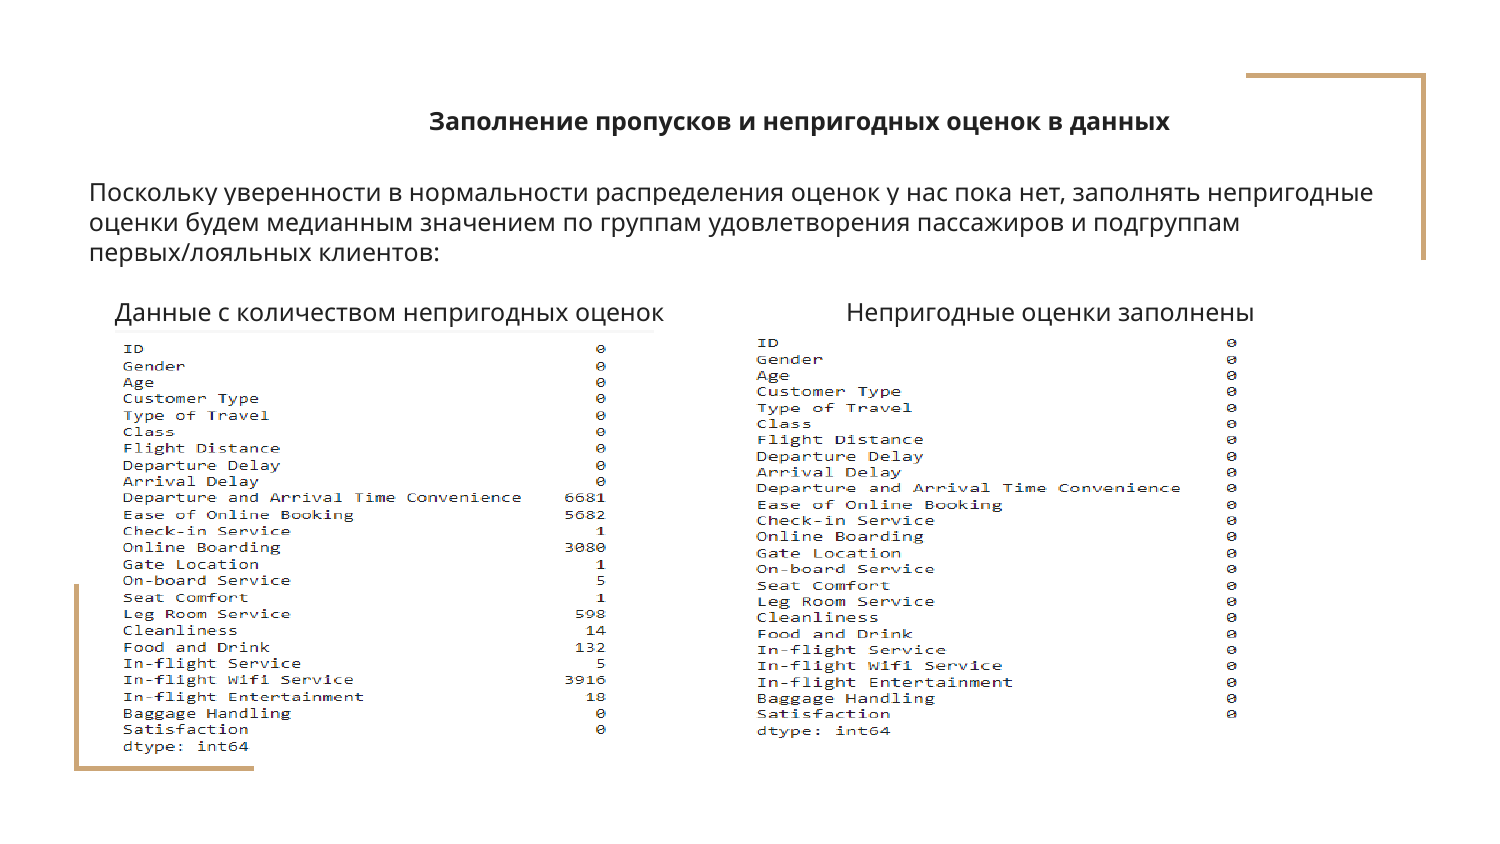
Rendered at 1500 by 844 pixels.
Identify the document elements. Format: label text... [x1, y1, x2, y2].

picture [115, 329, 654, 760]
text_box Поскольку уверенности в нормальности распределения оценок у нас пока нет, заполнять непригодные оценки будем медианным значением по группам удовлетворения пассажиров и подгруппам первых/лояльных клиентов: Данные с количеством непригодных оценок Непригодные оценки заполнены [73, 161, 1417, 342]
picture [703, 329, 1287, 744]
title Заполнение пропусков и непригодных оценок в данных [115, 32, 1410, 161]
